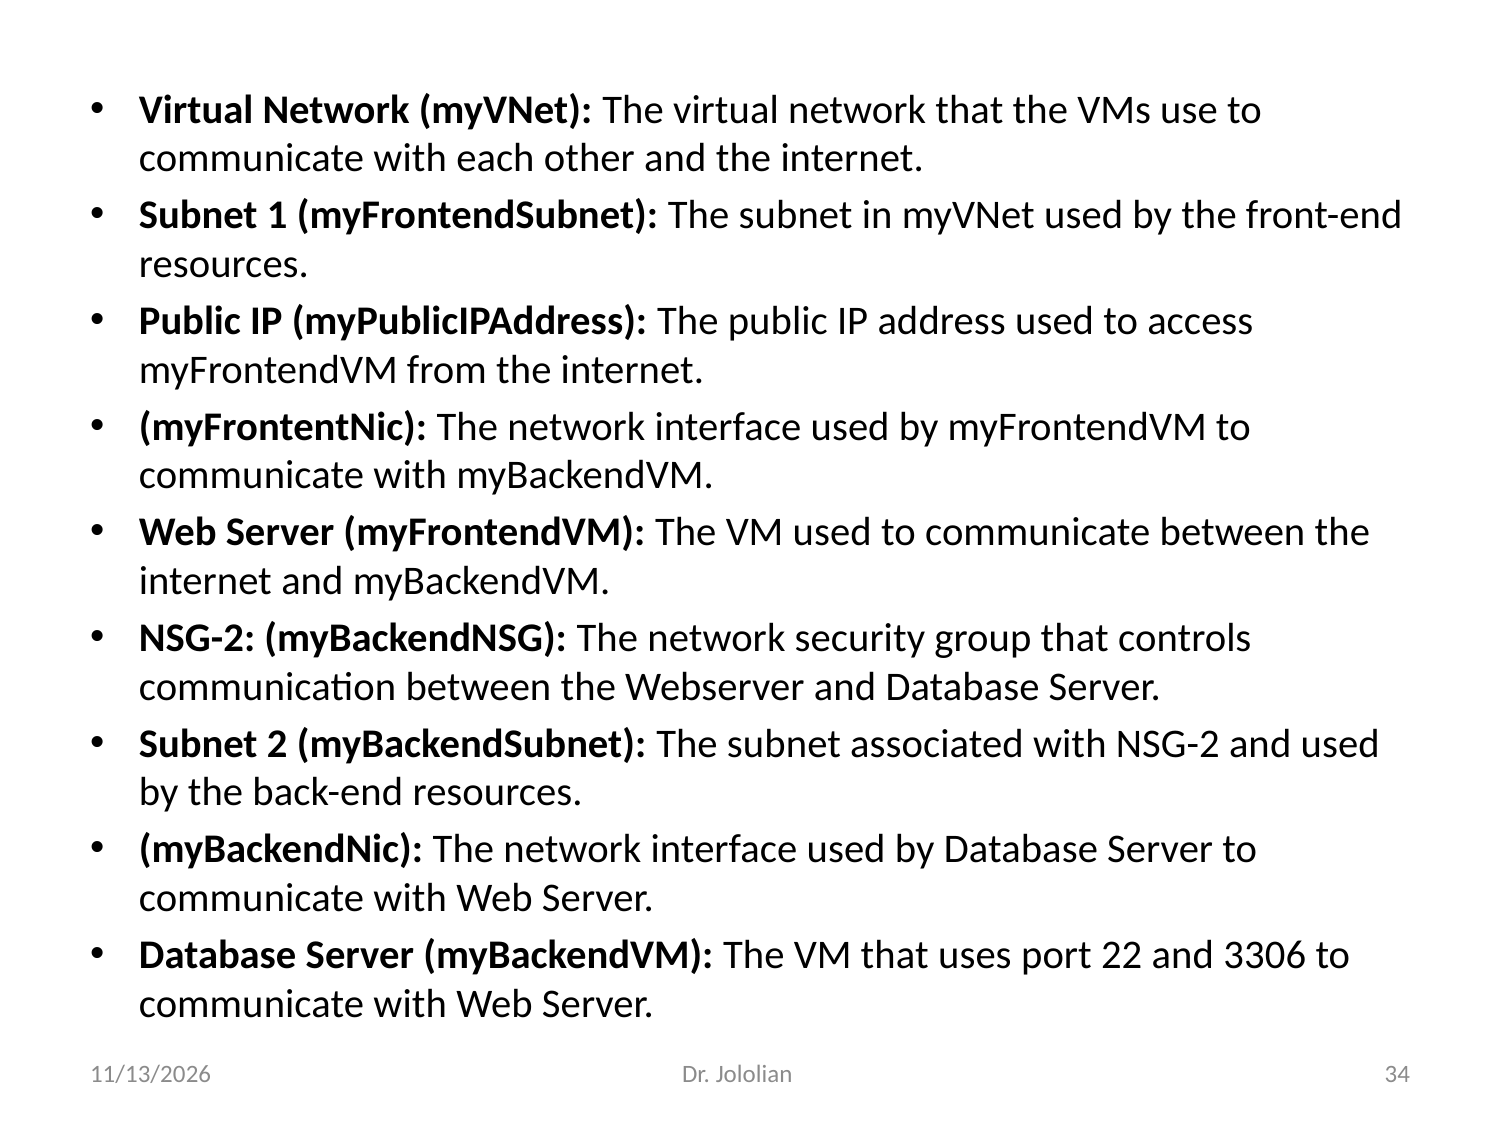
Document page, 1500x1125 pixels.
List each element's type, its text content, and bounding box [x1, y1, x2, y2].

footer Dr. Jololian [500, 1042, 975, 1103]
slide_number 34 [1074, 1042, 1425, 1103]
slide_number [75, 1042, 425, 1103]
list Virtual Network (myVNet): The virtual network that the VMs use to communicate with each other and the internet. Subnet 1 (myFrontendSubnet): The subnet in myVNet used by the front-end resources. Public IP (myPublicIPAddress): The public IP address used to access myFrontendVM from the internet. (myFrontentNic): The network interface used by myFrontendVM to communicate with myBackendVM. Web Server (myFrontendVM): The VM used to communicate between the internet and myBackendVM. NSG-2: (myBackendNSG): The network security group that controls communication between the Webserver and Database Server. Subnet 2 (myBackendSubnet): The subnet associated with NSG-2 and used by the back-end resources. (myBackendNic): The network interface used by Database Server to communicate with Web Server. Database Server (myBackendVM): The VM that uses port 22 and 3306 to communicate with Web Server. [75, 75, 1425, 1038]
